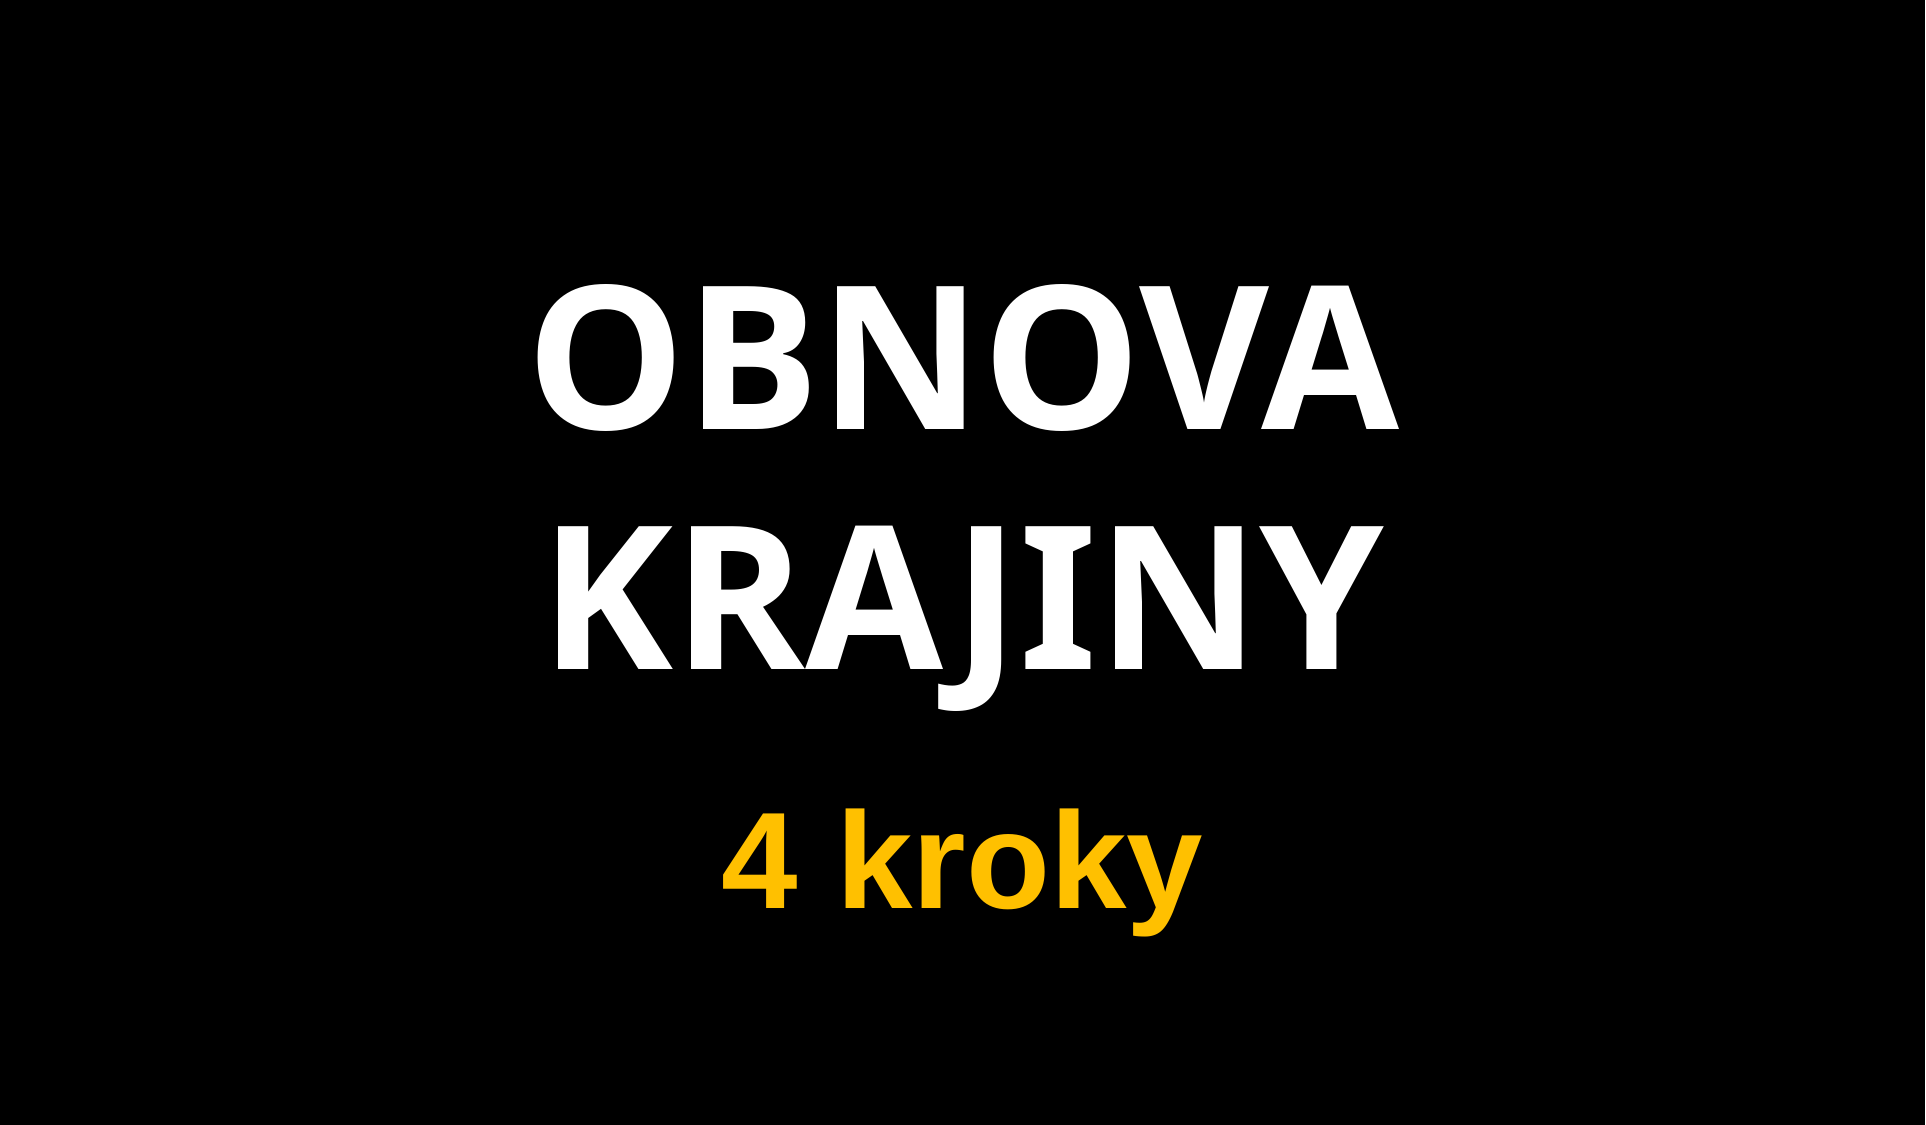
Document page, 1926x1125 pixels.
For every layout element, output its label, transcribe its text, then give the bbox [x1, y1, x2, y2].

subtitle 4 kroky [288, 763, 1637, 926]
title OBNOVA KRAJINY [144, 349, 1782, 591]
